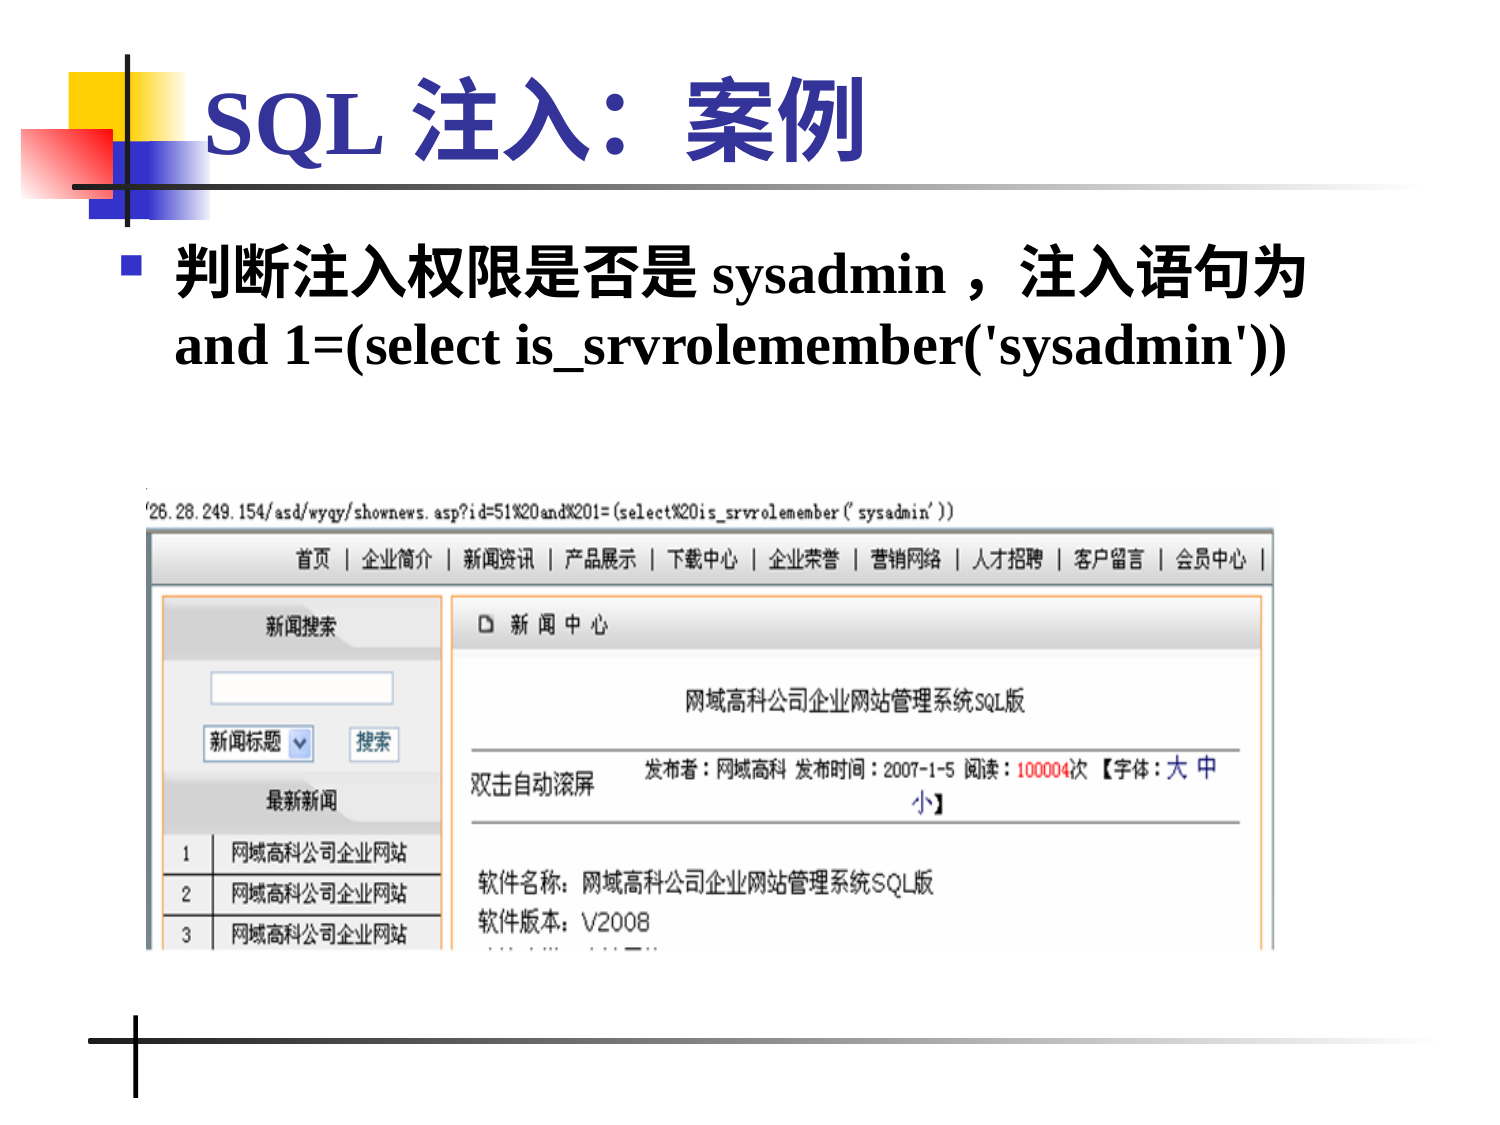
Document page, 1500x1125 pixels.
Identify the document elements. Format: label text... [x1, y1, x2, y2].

title SQL注入：案例 [188, 23, 1468, 181]
list 判断注入权限是否是sysadmin，注入语句为and 1=(select is_srvrolemember('sysadmin')) [103, 226, 1379, 903]
picture [146, 488, 1277, 954]
